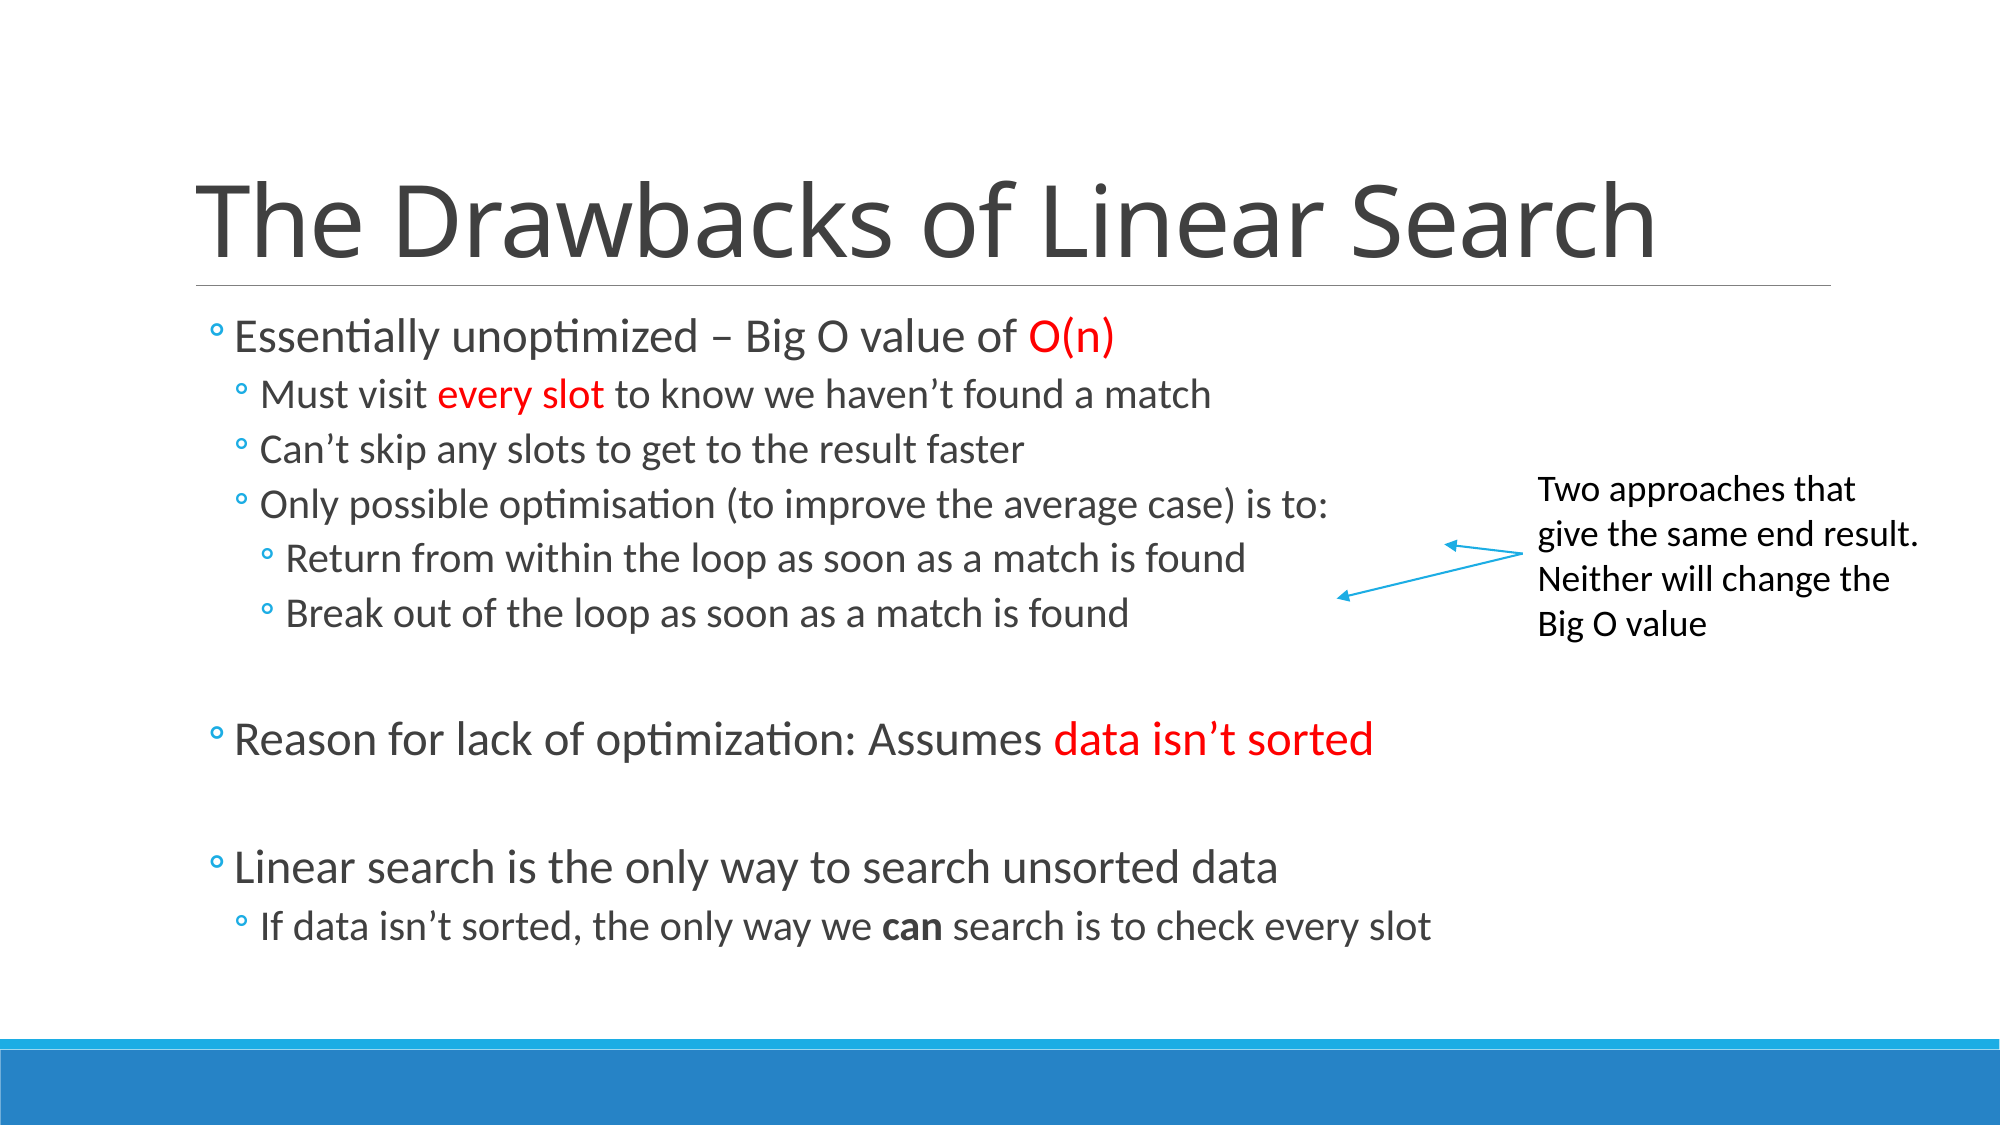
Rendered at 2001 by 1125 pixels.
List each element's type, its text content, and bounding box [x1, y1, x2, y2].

list Essentially unoptimized – Big O value of O(n) Must visit every slot to know we haven’t found a match Can’t skip any slots to get to the result faster Only possible optimisation (to improve the average case) is to: Return from within the loop as soon as a match is found Break out of the loop as soon as a match is found Reason for lack of optimization: Assumes data isn’t sorted Linear search is the only way to search unsorted data If data isn’t sorted, the only way we can search is to check every slot [180, 302, 1830, 963]
title The Drawbacks of Linear Search [180, 47, 1830, 285]
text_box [1336, 455, 1940, 654]
